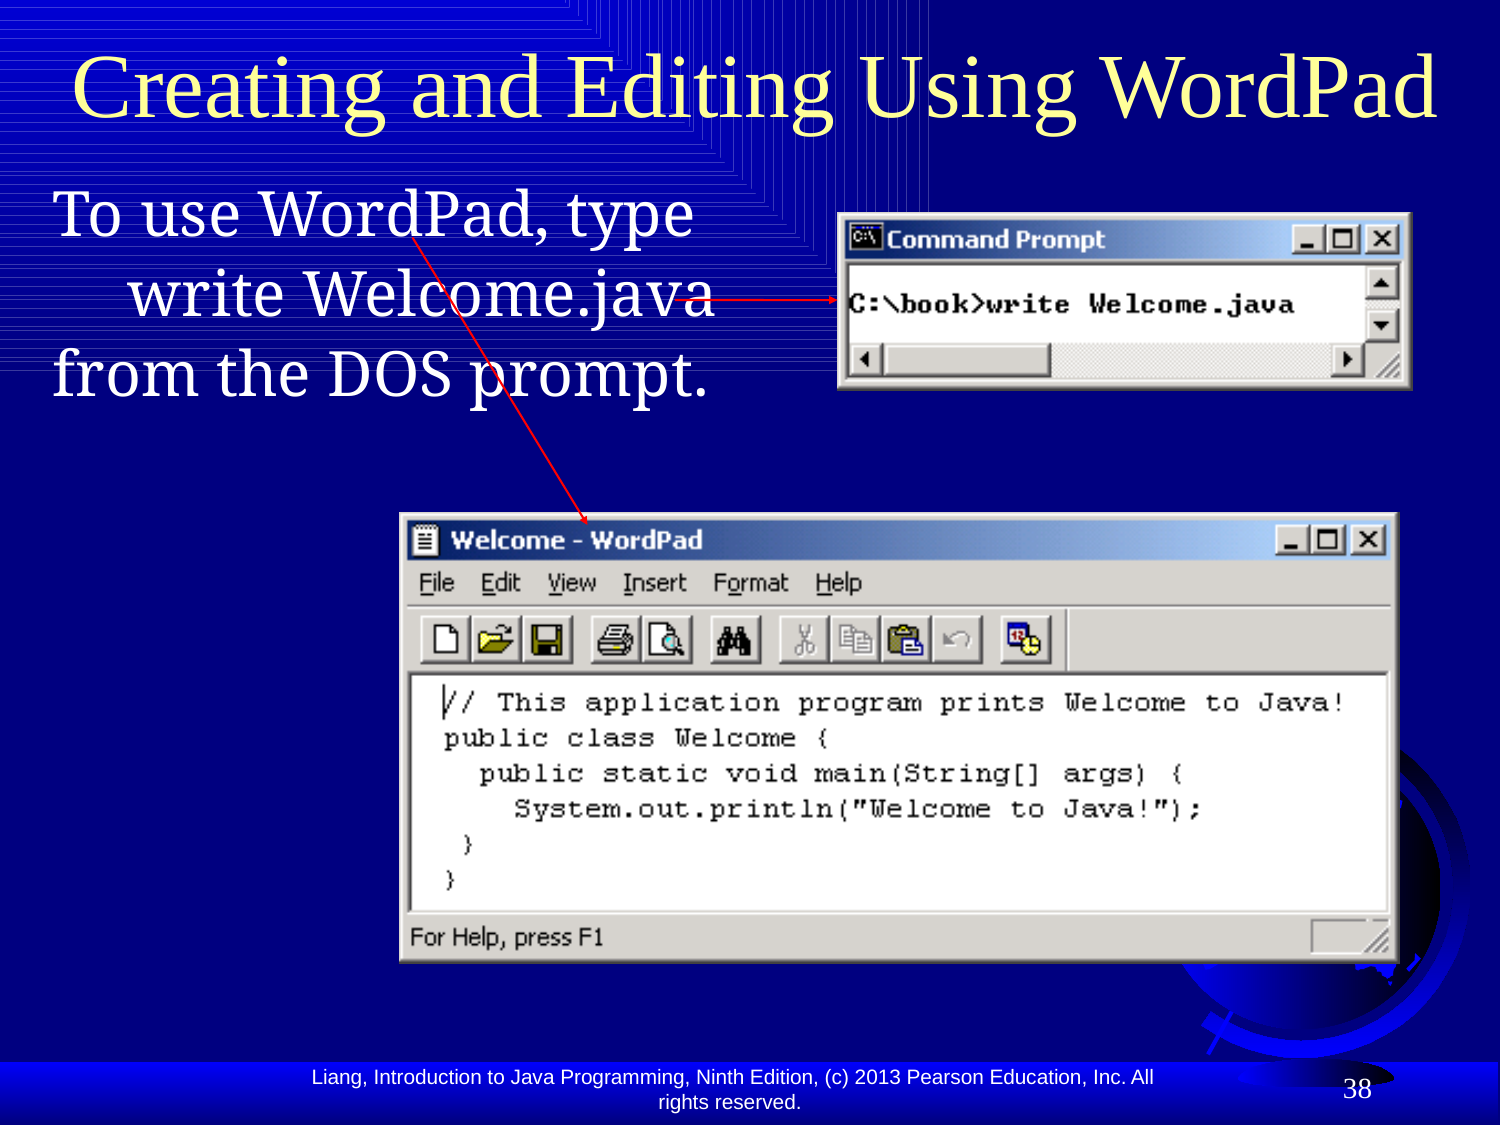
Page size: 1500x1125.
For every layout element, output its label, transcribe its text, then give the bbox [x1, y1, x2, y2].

title Creating and Editing Using WordPad [37, 37, 1475, 125]
picture [837, 212, 1413, 391]
list To use WordPad, type write Welcome.java from the DOS prompt. [37, 174, 813, 438]
text_box [674, 295, 832, 305]
slide_number 38 [1074, 1049, 1388, 1125]
picture [399, 512, 1401, 964]
